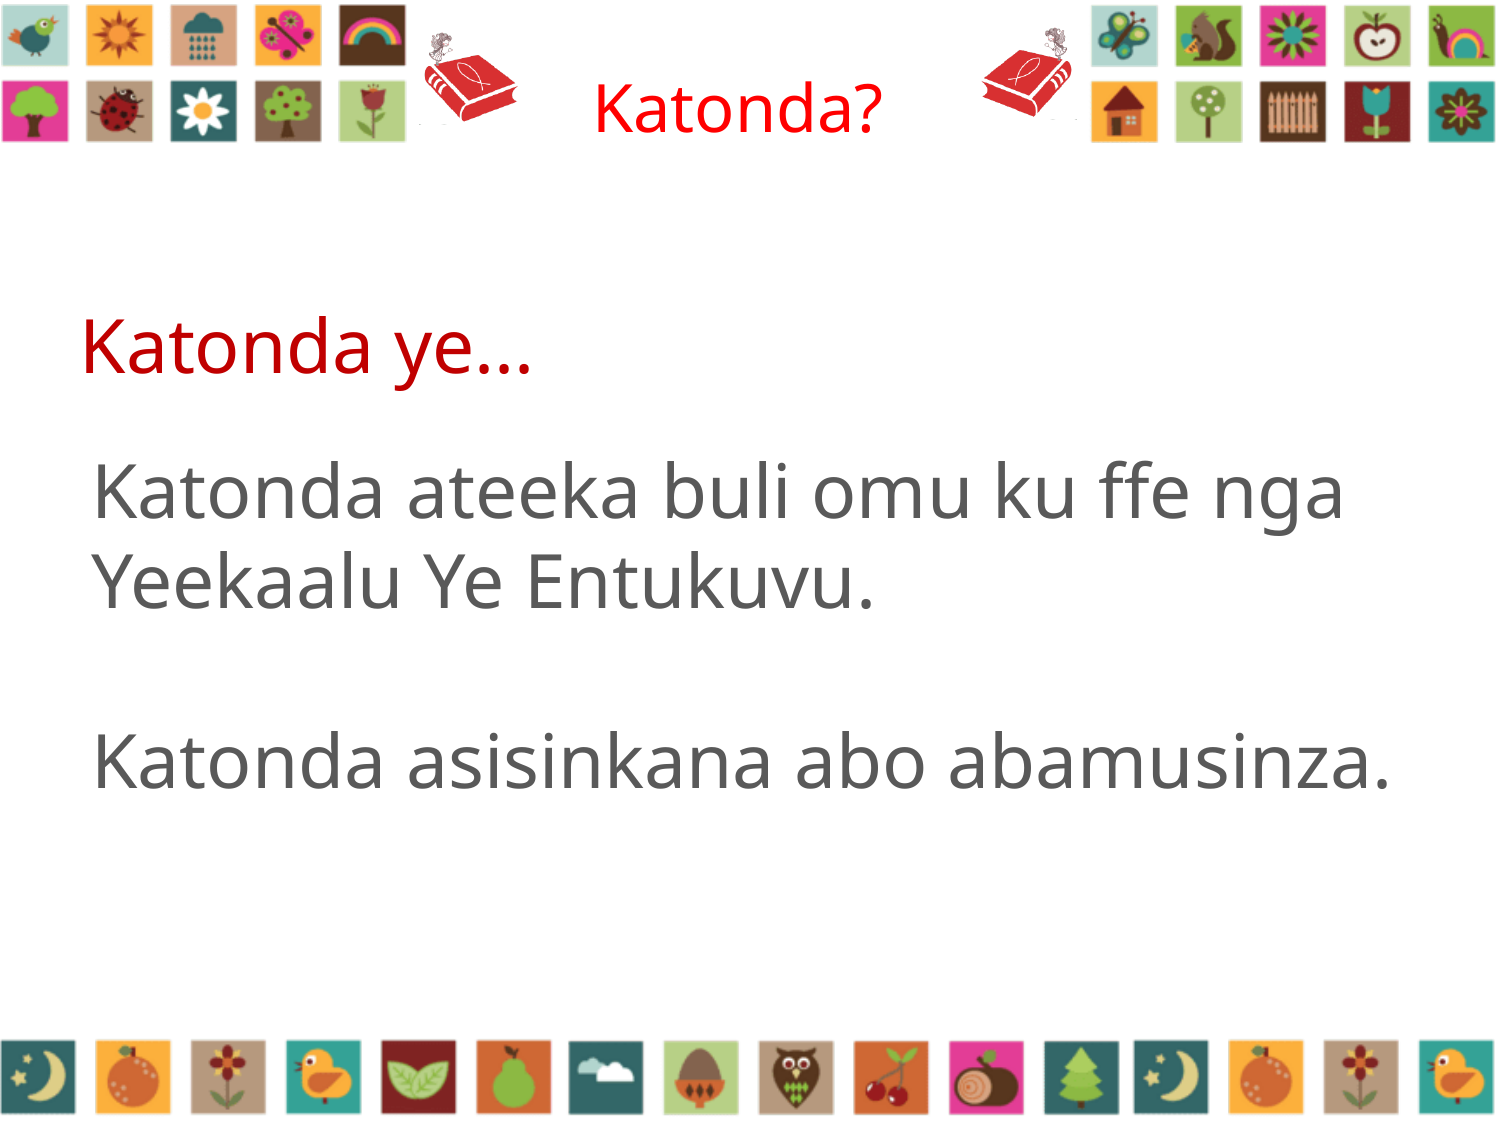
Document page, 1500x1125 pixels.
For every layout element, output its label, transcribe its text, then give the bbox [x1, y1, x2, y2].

text_box Katonda? [423, 58, 1071, 154]
picture [950, 3, 1500, 150]
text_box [0, 1028, 1500, 1118]
picture [0, 3, 550, 150]
text_box Katonda ye... [64, 290, 1412, 396]
text_box Katonda ateeka buli omu ku ffe nga Yeekaalu Ye Entukuvu. Katonda asisinkana abo abamusinza. [76, 436, 1424, 812]
